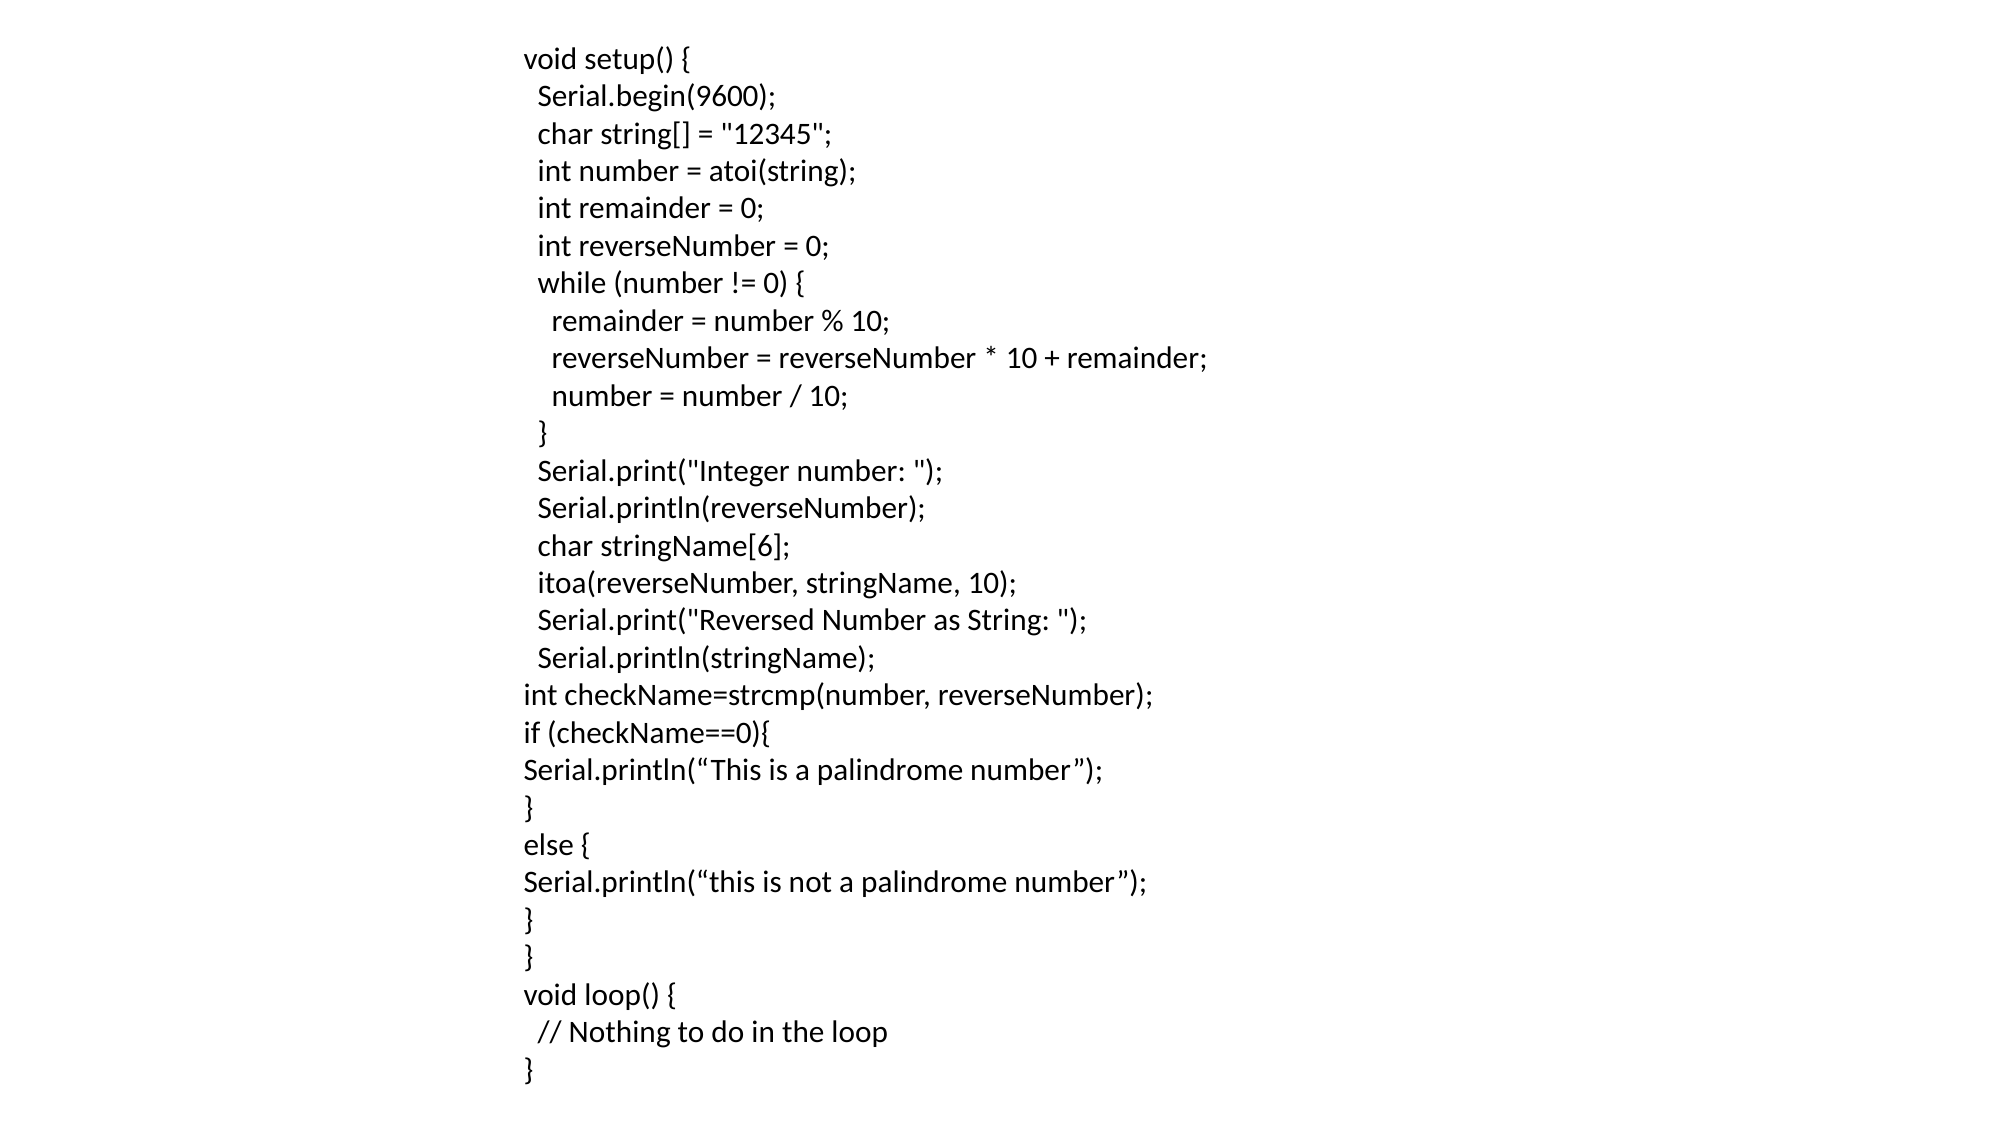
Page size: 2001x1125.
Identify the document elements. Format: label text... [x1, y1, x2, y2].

text_box void setup() { Serial.begin(9600); char string[] = "12345"; int number = atoi(string); int remainder = 0; int reverseNumber = 0; while (number != 0) { remainder = number % 10; reverseNumber = reverseNumber * 10 + remainder; number = number / 10; } Serial.print("Integer number: "); Serial.println(reverseNumber); char stringName[6]; itoa(reverseNumber, stringName, 10); Serial.print("Reversed Number as String: "); Serial.println(stringName); int checkName=strcmp(number, reverseNumber); if (checkName==0){ Serial.println(“This is a palindrome number”); } else { Serial.println(“this is not a palindrome number”); } } void loop() { // Nothing to do in the loop } [508, 30, 1986, 1125]
